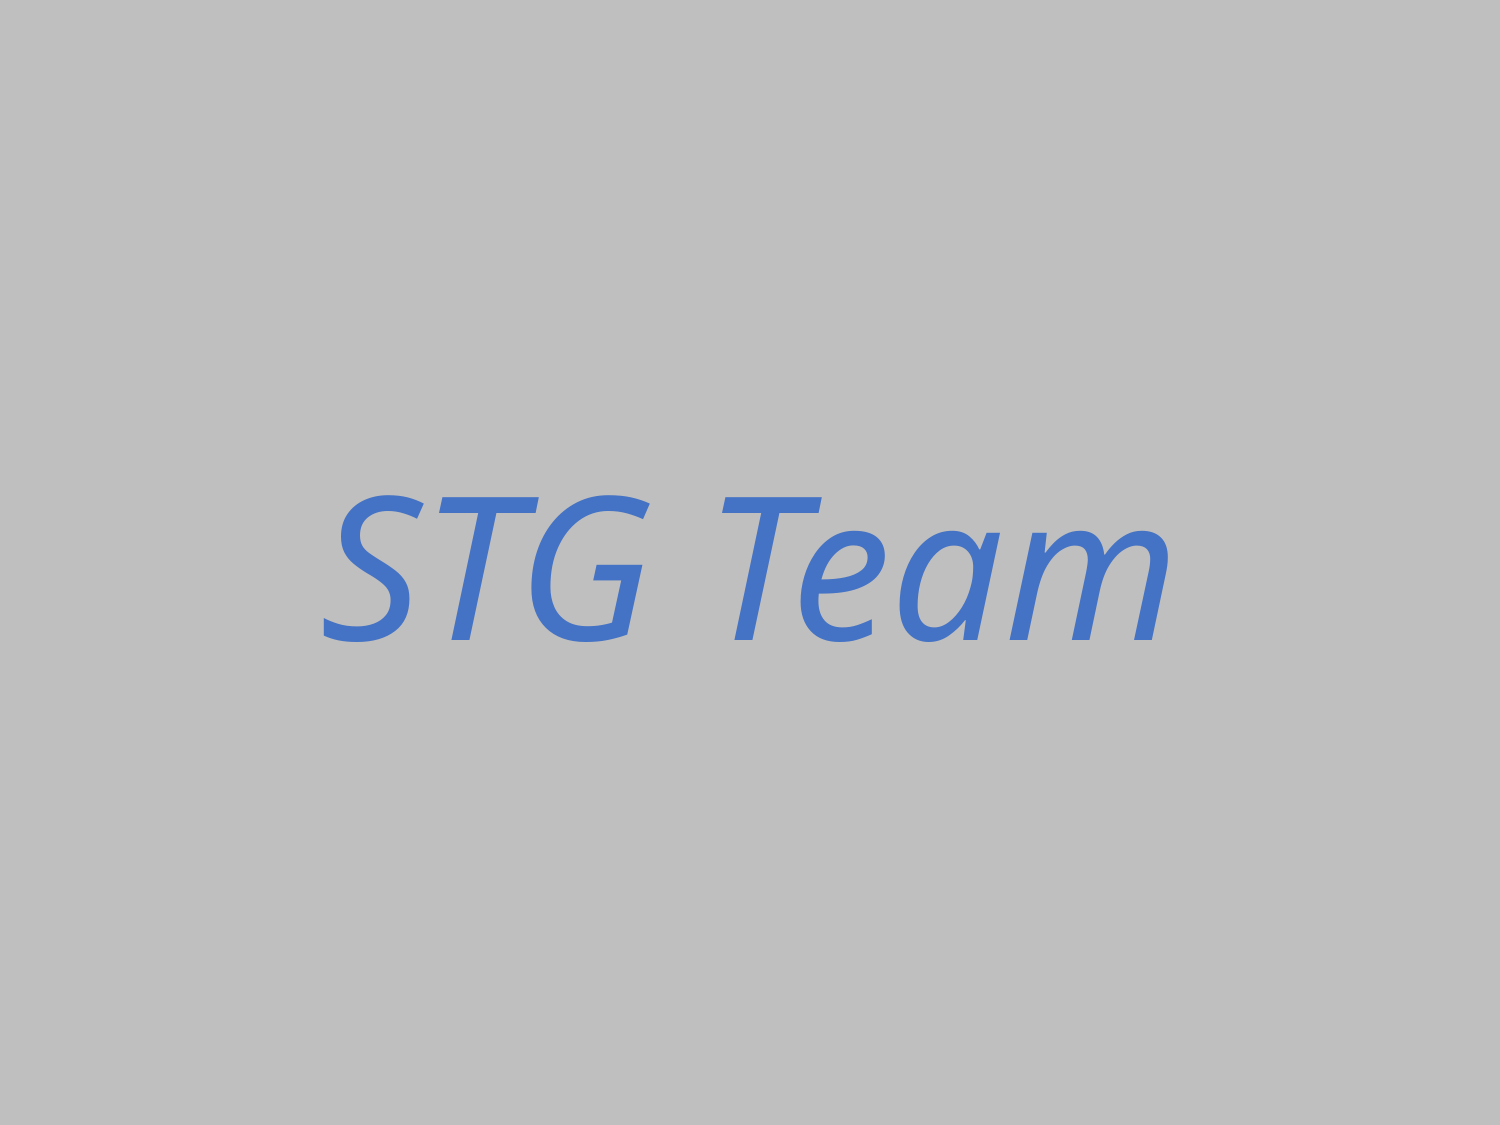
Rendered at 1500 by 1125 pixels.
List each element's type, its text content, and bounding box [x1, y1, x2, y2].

text_box STG Team [0, 433, 1500, 689]
